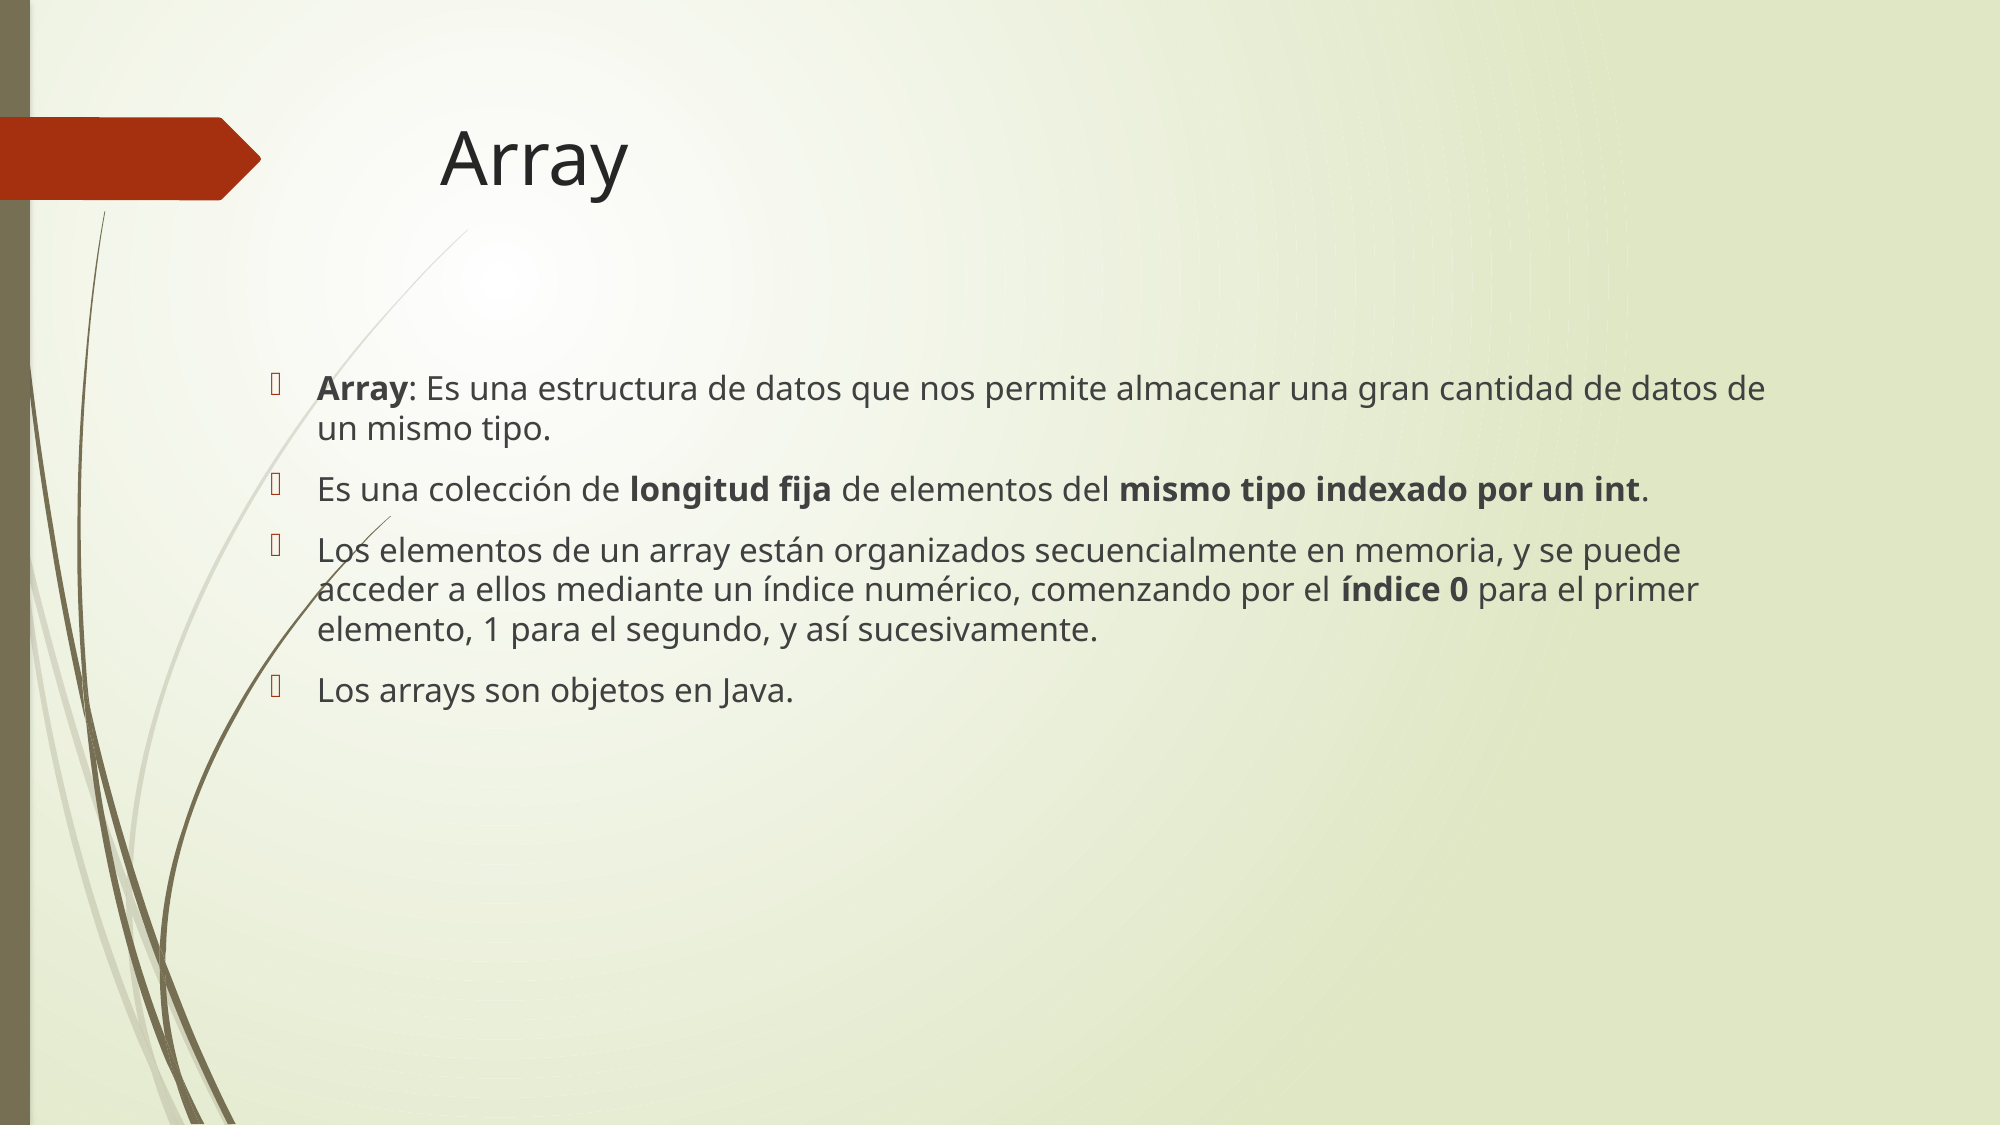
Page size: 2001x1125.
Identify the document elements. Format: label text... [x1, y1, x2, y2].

list Array: Es una estructura de datos que nos permite almacenar una gran cantidad de datos de un mismo tipo. Es una colección de longitud fija de elementos del mismo tipo indexado por un int. Los elementos de un array están organizados secuencialmente en memoria, y se puede acceder a ellos mediante un índice numérico, comenzando por el índice 0 para el primer elemento, 1 para el segundo, y así sucesivamente. Los arrays son objetos en Java. [180, 298, 1830, 959]
title Array [425, 102, 1888, 313]
